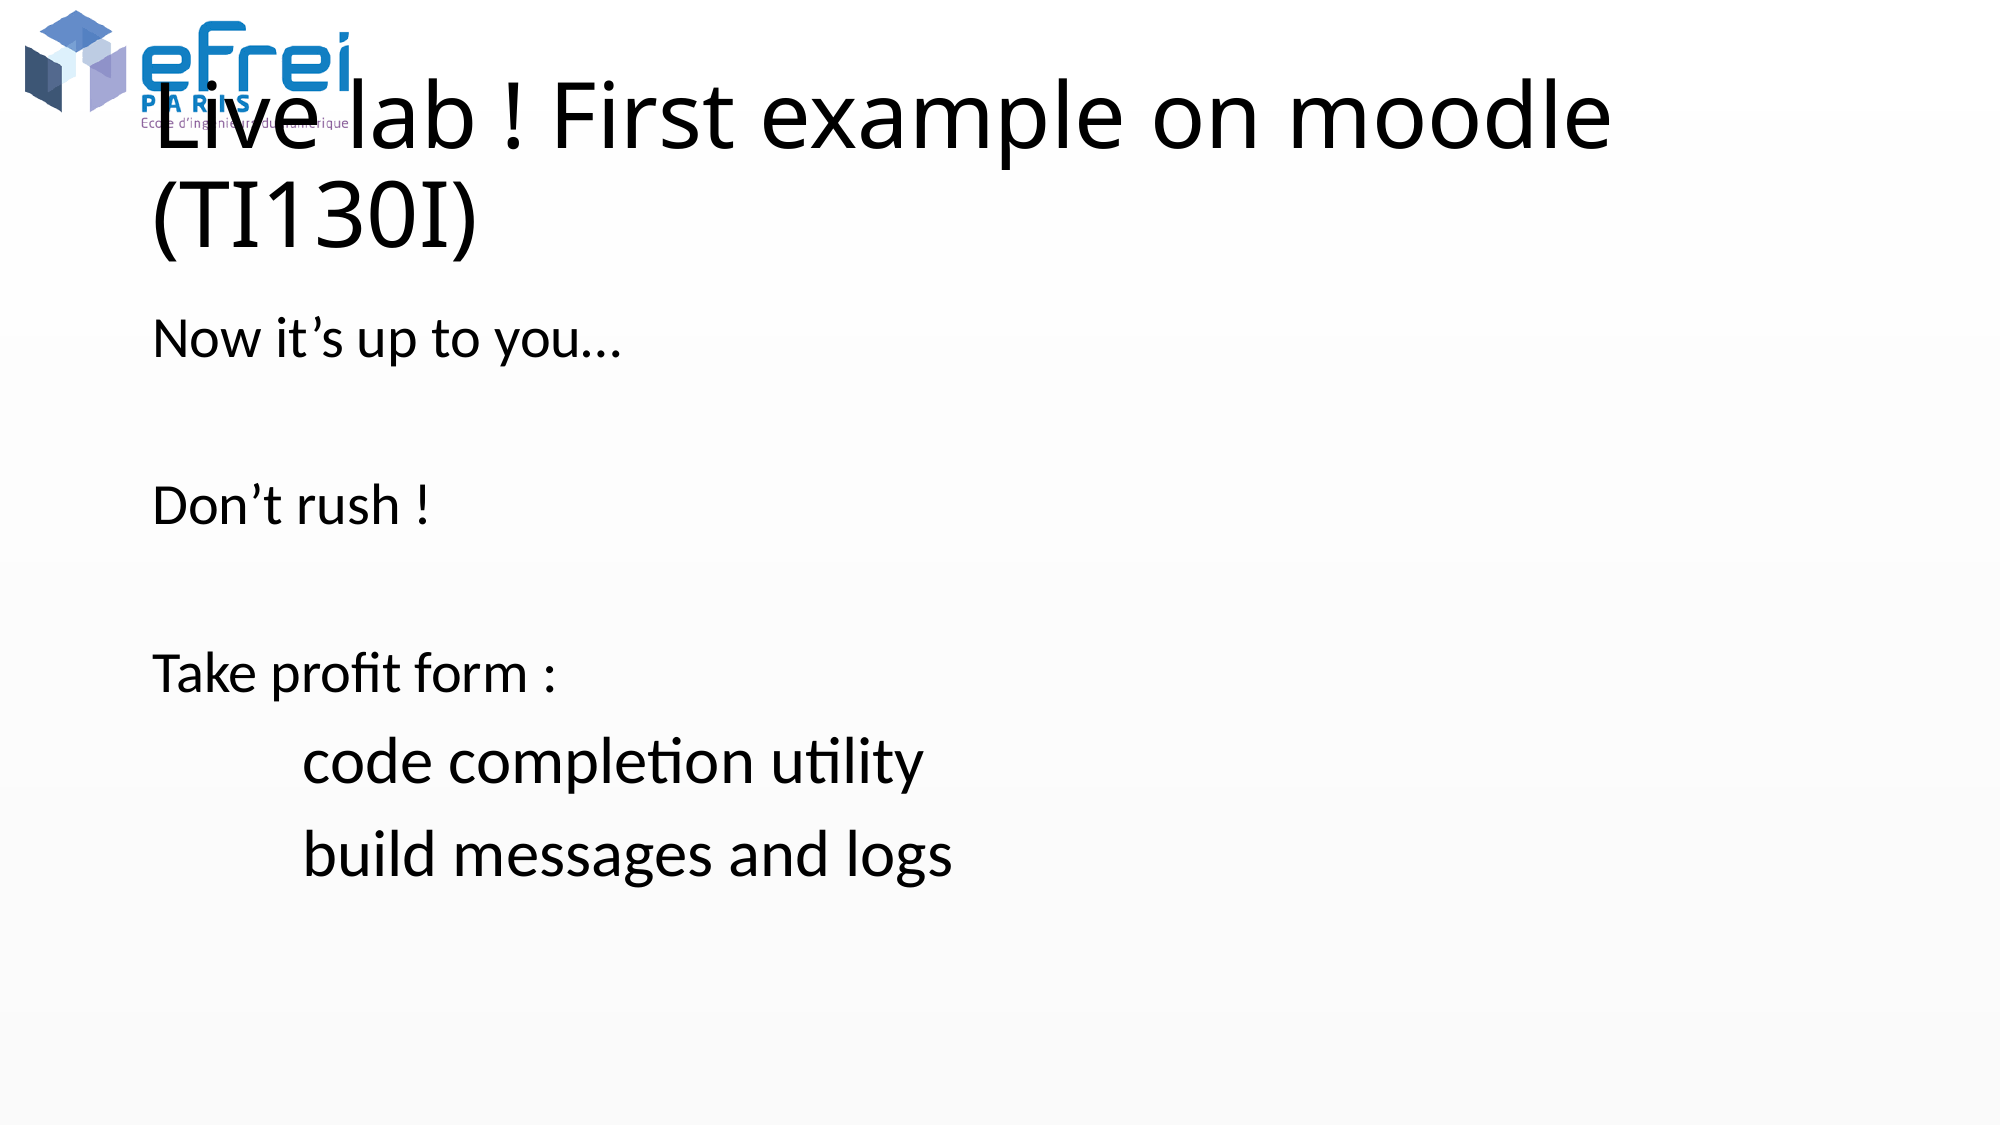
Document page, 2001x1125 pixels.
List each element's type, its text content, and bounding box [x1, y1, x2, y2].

list Now it’s up to you… Don’t rush ! Take profit form : code completion utility build messages and logs [137, 299, 1863, 1014]
picture [25, 10, 349, 130]
title Live lab ! First example on moodle (TI130I) [137, 59, 1863, 278]
